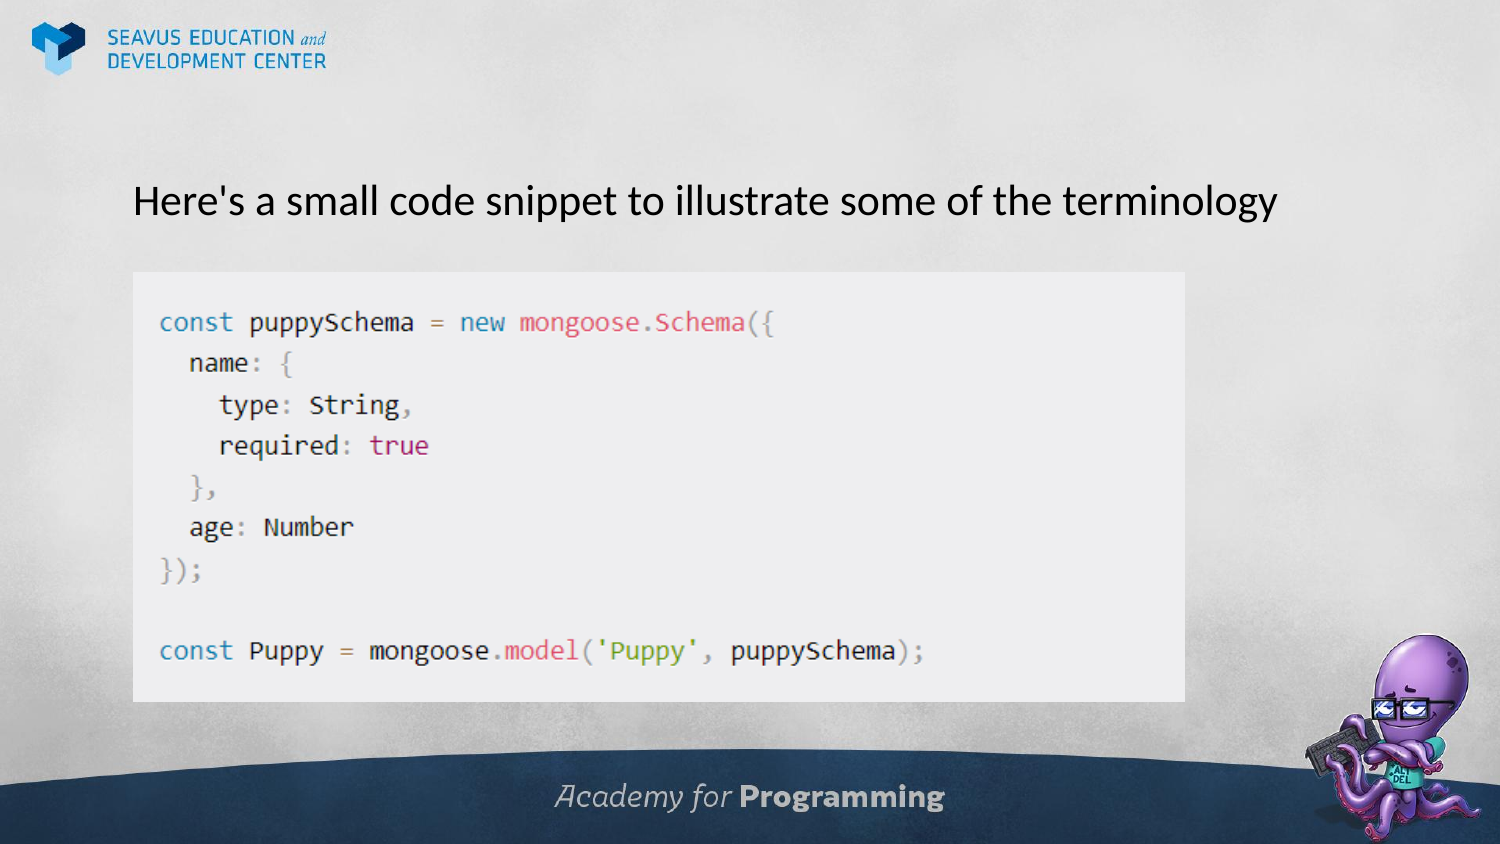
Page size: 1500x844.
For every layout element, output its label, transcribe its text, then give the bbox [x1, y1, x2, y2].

list Here's a small code snippet to illustrate some of the terminology [103, 166, 1397, 702]
picture [0, 0, 1500, 844]
